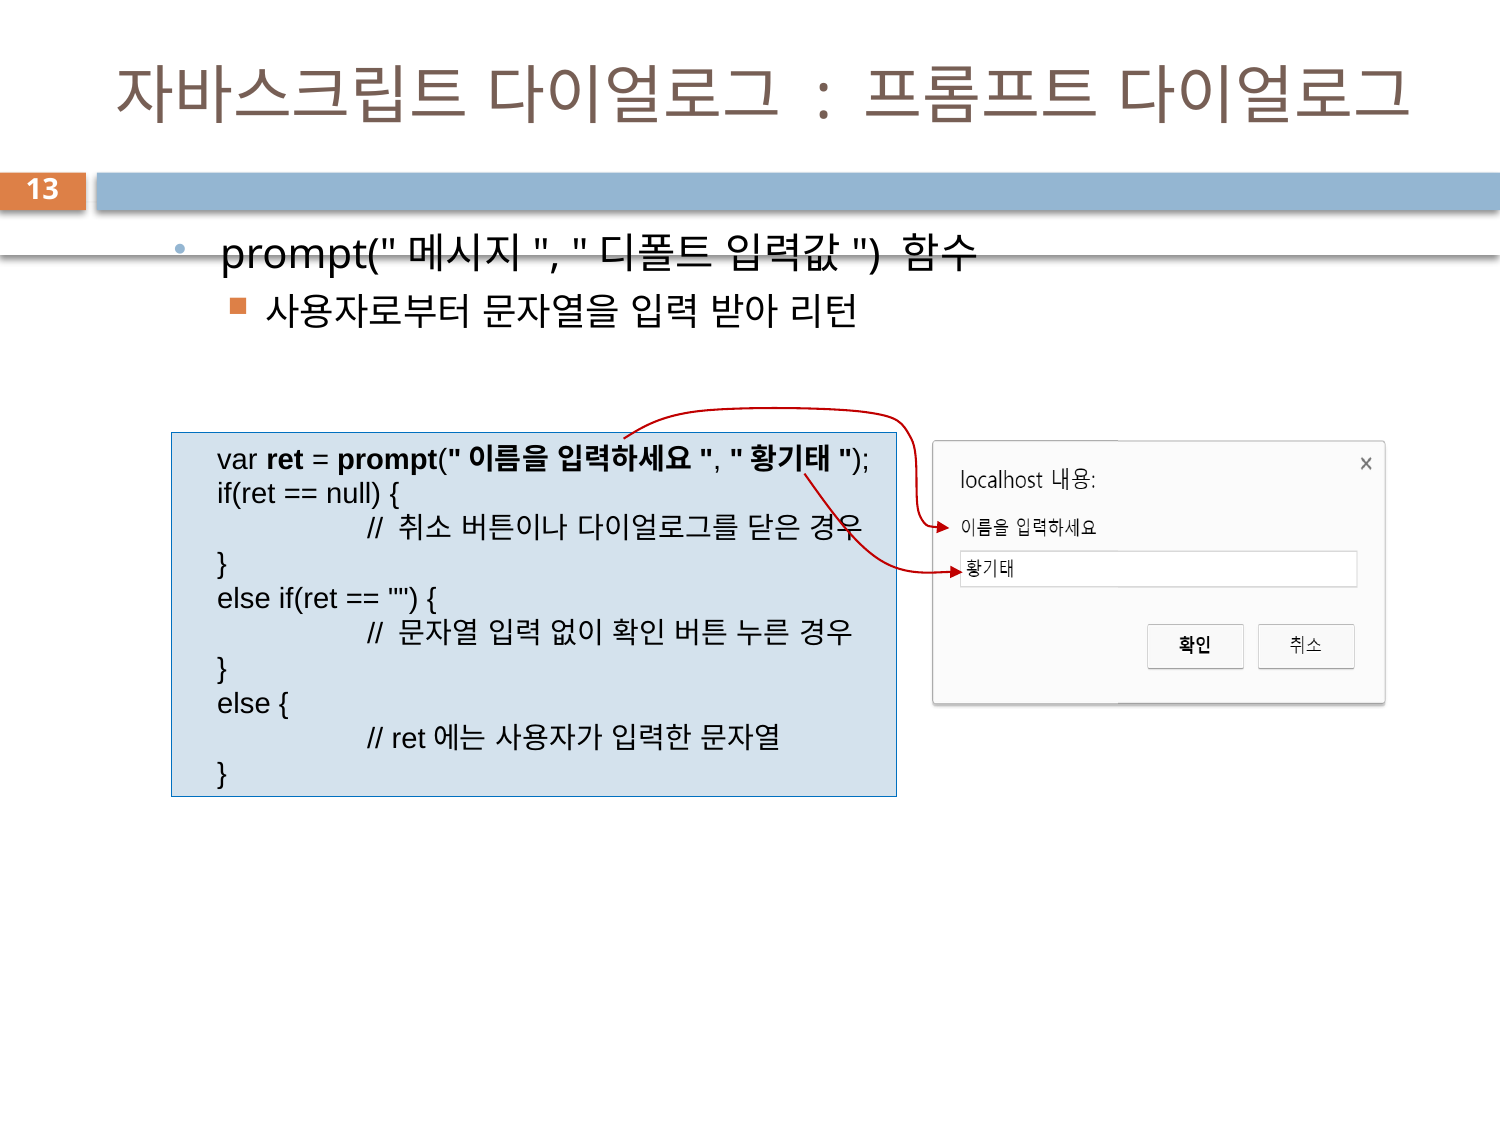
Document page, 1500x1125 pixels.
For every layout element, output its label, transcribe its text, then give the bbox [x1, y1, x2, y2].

title 자바스크립트 다이얼로그 : 프롬프트 다이얼로그 [100, 37, 1438, 149]
text_box [803, 472, 921, 575]
slide_number 13 [0, 170, 87, 211]
text_box var ret = prompt("이름을 입력하세요", "황기태"); if(ret == null) { // 취소 버튼이나 다이얼로그를 닫은 경우 } else if(ret == "") { // 문자열 입력 없이 확인 버튼 누른 경우 } else { // ret에는 사용자가 입력한 문자열 } [171, 432, 897, 797]
list prompt("메시지", "디폴트 입력값") 함수 사용자로부터 문자열을 입력 받아 리턴 [100, 219, 1438, 1047]
text_box [622, 406, 921, 522]
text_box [926, 432, 1393, 713]
